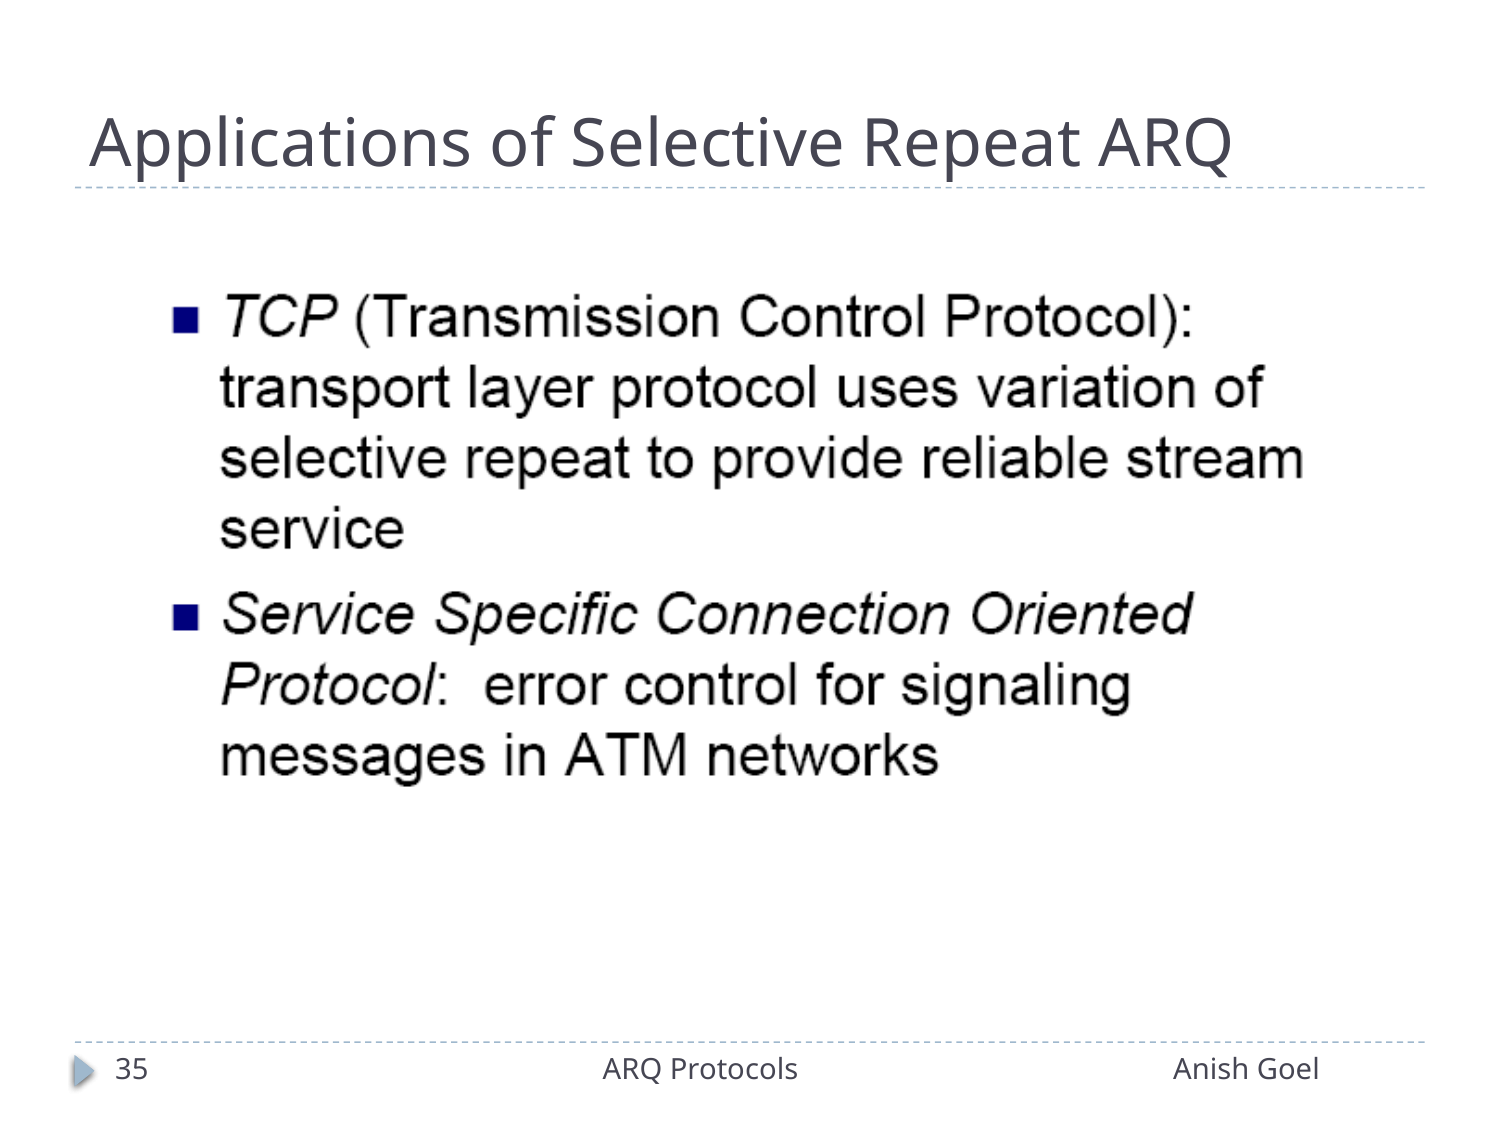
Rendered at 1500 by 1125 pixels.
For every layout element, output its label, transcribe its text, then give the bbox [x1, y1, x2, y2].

slide_number 35 [100, 1042, 426, 1103]
picture [149, 274, 1315, 813]
footer ARQ Protocols Anish Goel [475, 1042, 1400, 1103]
title Applications of Selective Repeat ARQ [75, 37, 1425, 188]
